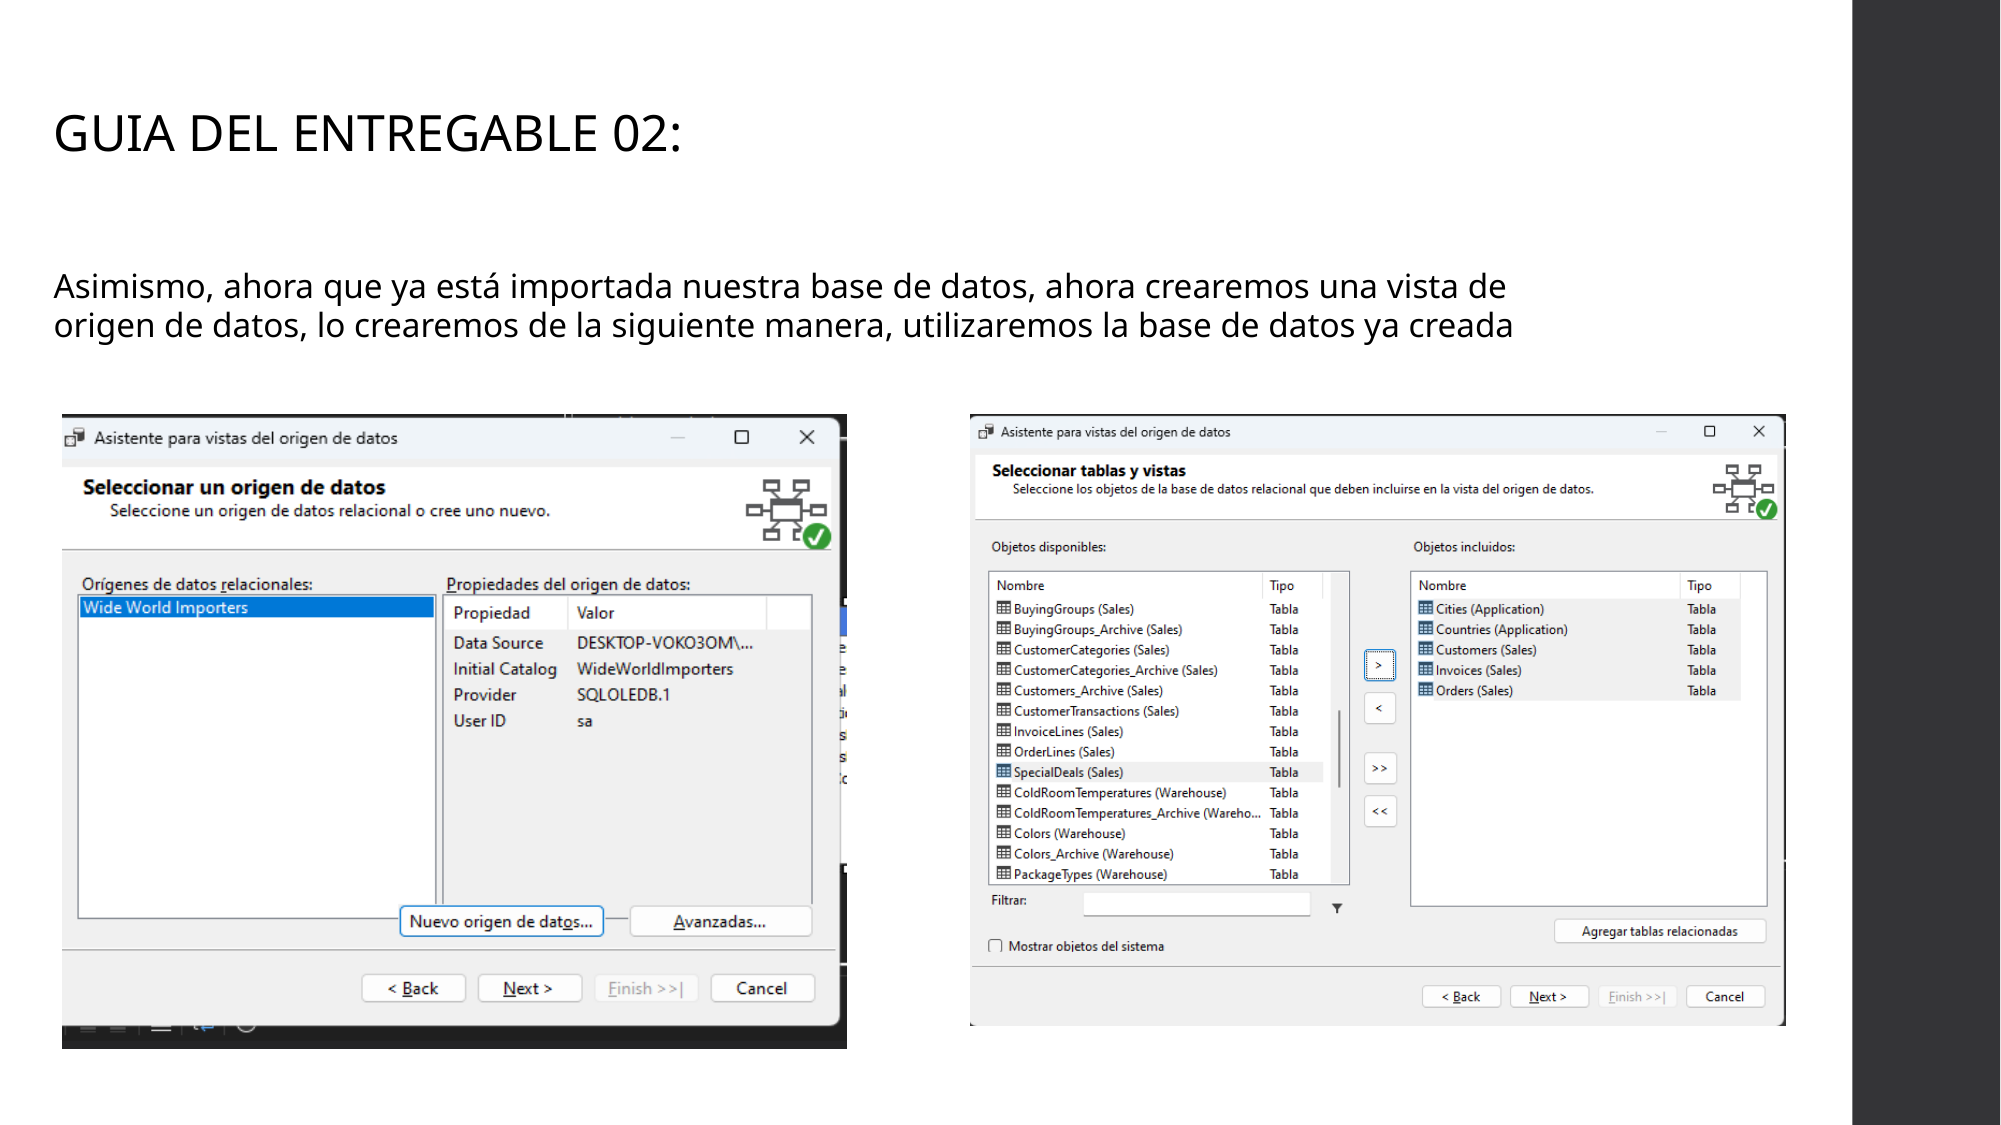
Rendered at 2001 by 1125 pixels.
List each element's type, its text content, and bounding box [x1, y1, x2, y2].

text_box Asimismo, ahora que ya está importada nuestra base de datos, ahora crearemos una vista de origen de datos, lo crearemos de la siguiente manera, utilizaremos la base de datos ya creada [38, 257, 1554, 352]
picture [62, 414, 847, 1050]
text_box GUIA DEL ENTREGABLE 02: [38, 94, 1513, 170]
picture [970, 414, 1786, 1027]
